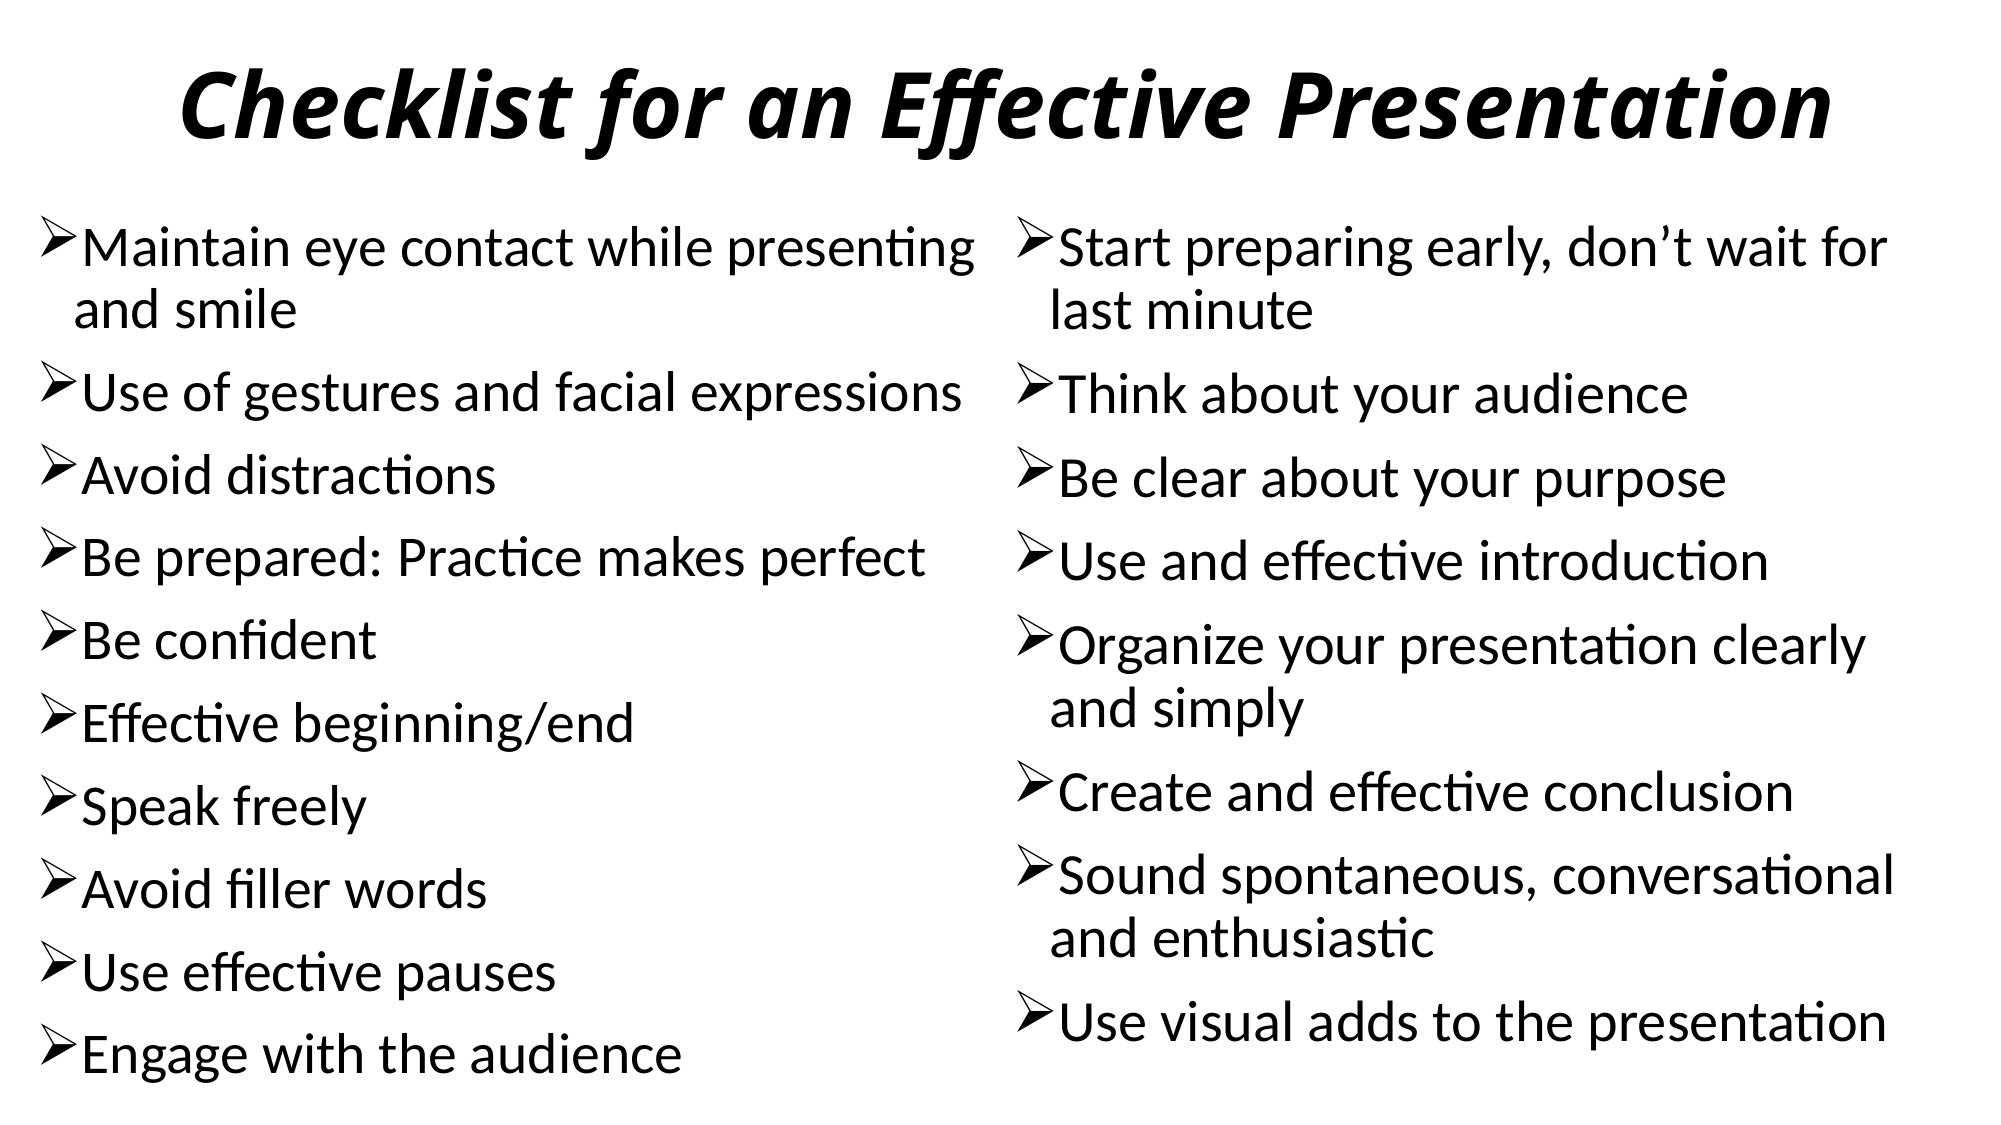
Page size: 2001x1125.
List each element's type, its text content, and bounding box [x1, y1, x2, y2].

list Start preparing early, don’t wait for last minute Think about your audience Be clear about your purpose Use and effective introduction Organize your presentation clearly and simply Create and effective conclusion Sound spontaneous, conversational and enthusiastic Use visual adds to the presentation [997, 209, 1979, 1125]
title Checklist for an Effective Presentation [156, 0, 1882, 209]
list Maintain eye contact while presenting and smile Use of gestures and facial expressions Avoid distractions Be prepared: Practice makes perfect Be confident Effective beginning/end Speak freely Avoid filler words Use effective pauses Engage with the audience [21, 209, 997, 1099]
